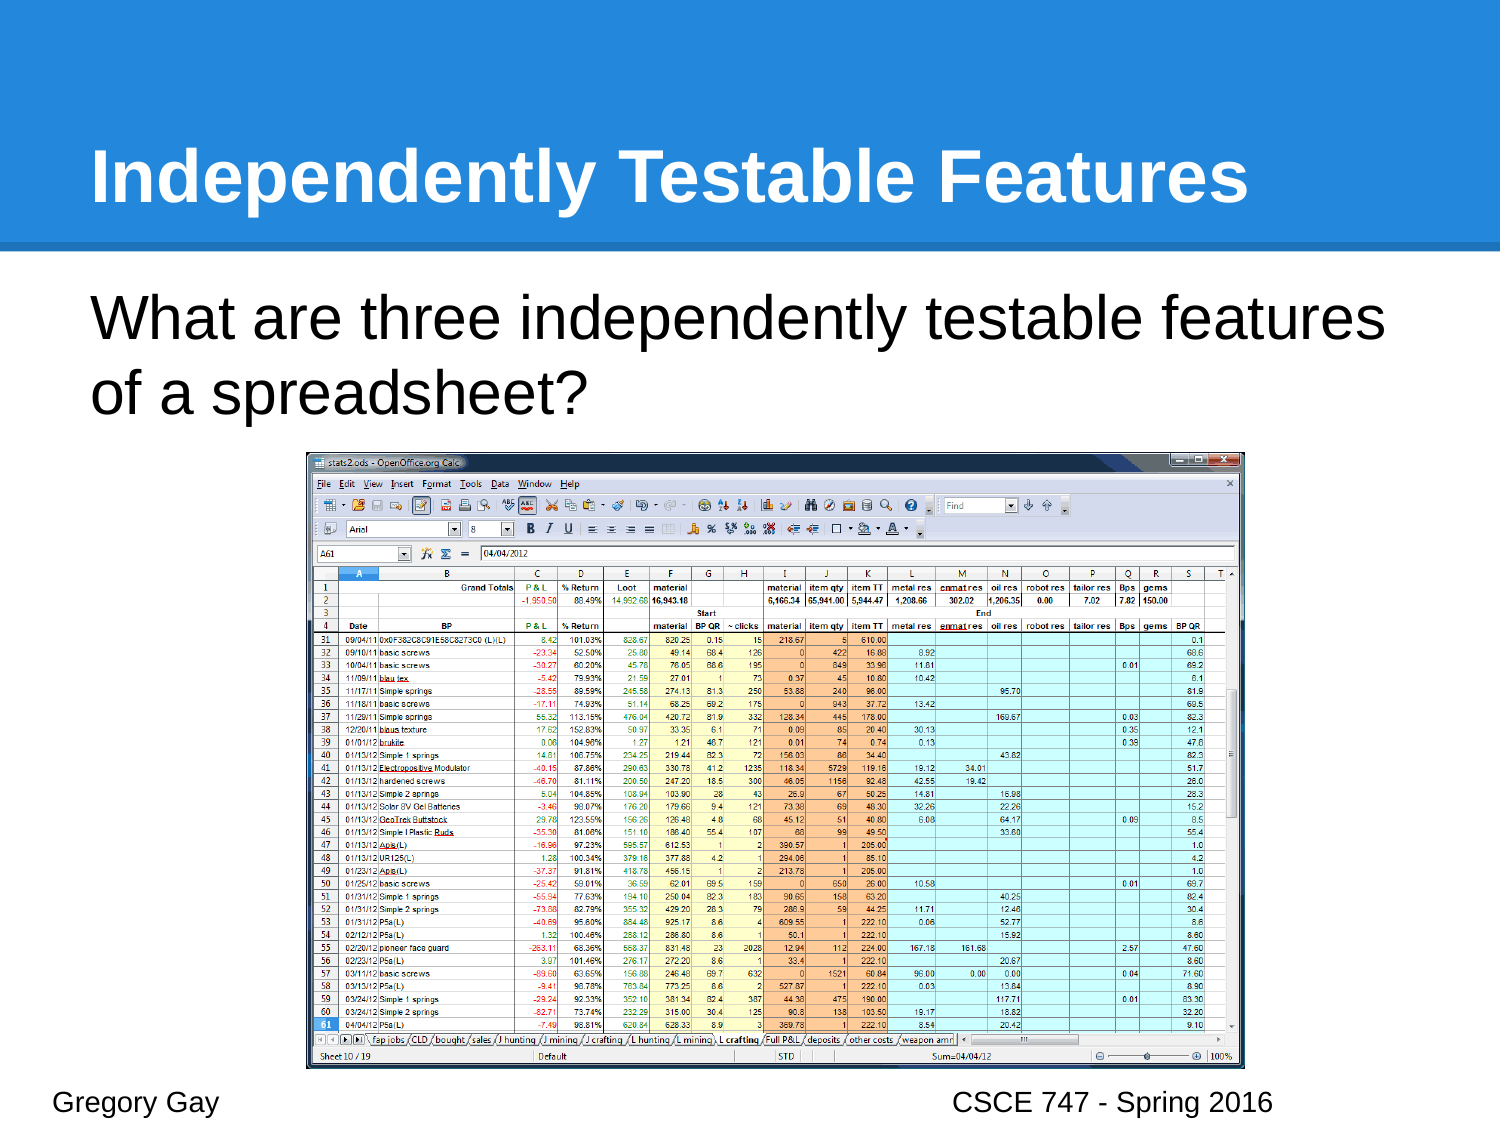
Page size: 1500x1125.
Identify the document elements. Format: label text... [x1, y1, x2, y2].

text_box Gregory Gay CSCE 747 - Spring 2016 21 [37, 1068, 1463, 1114]
list What are three independently testable features of a spreadsheet? [75, 262, 1425, 1068]
picture [305, 452, 1245, 1069]
title Independently Testable Features [75, 45, 1425, 233]
